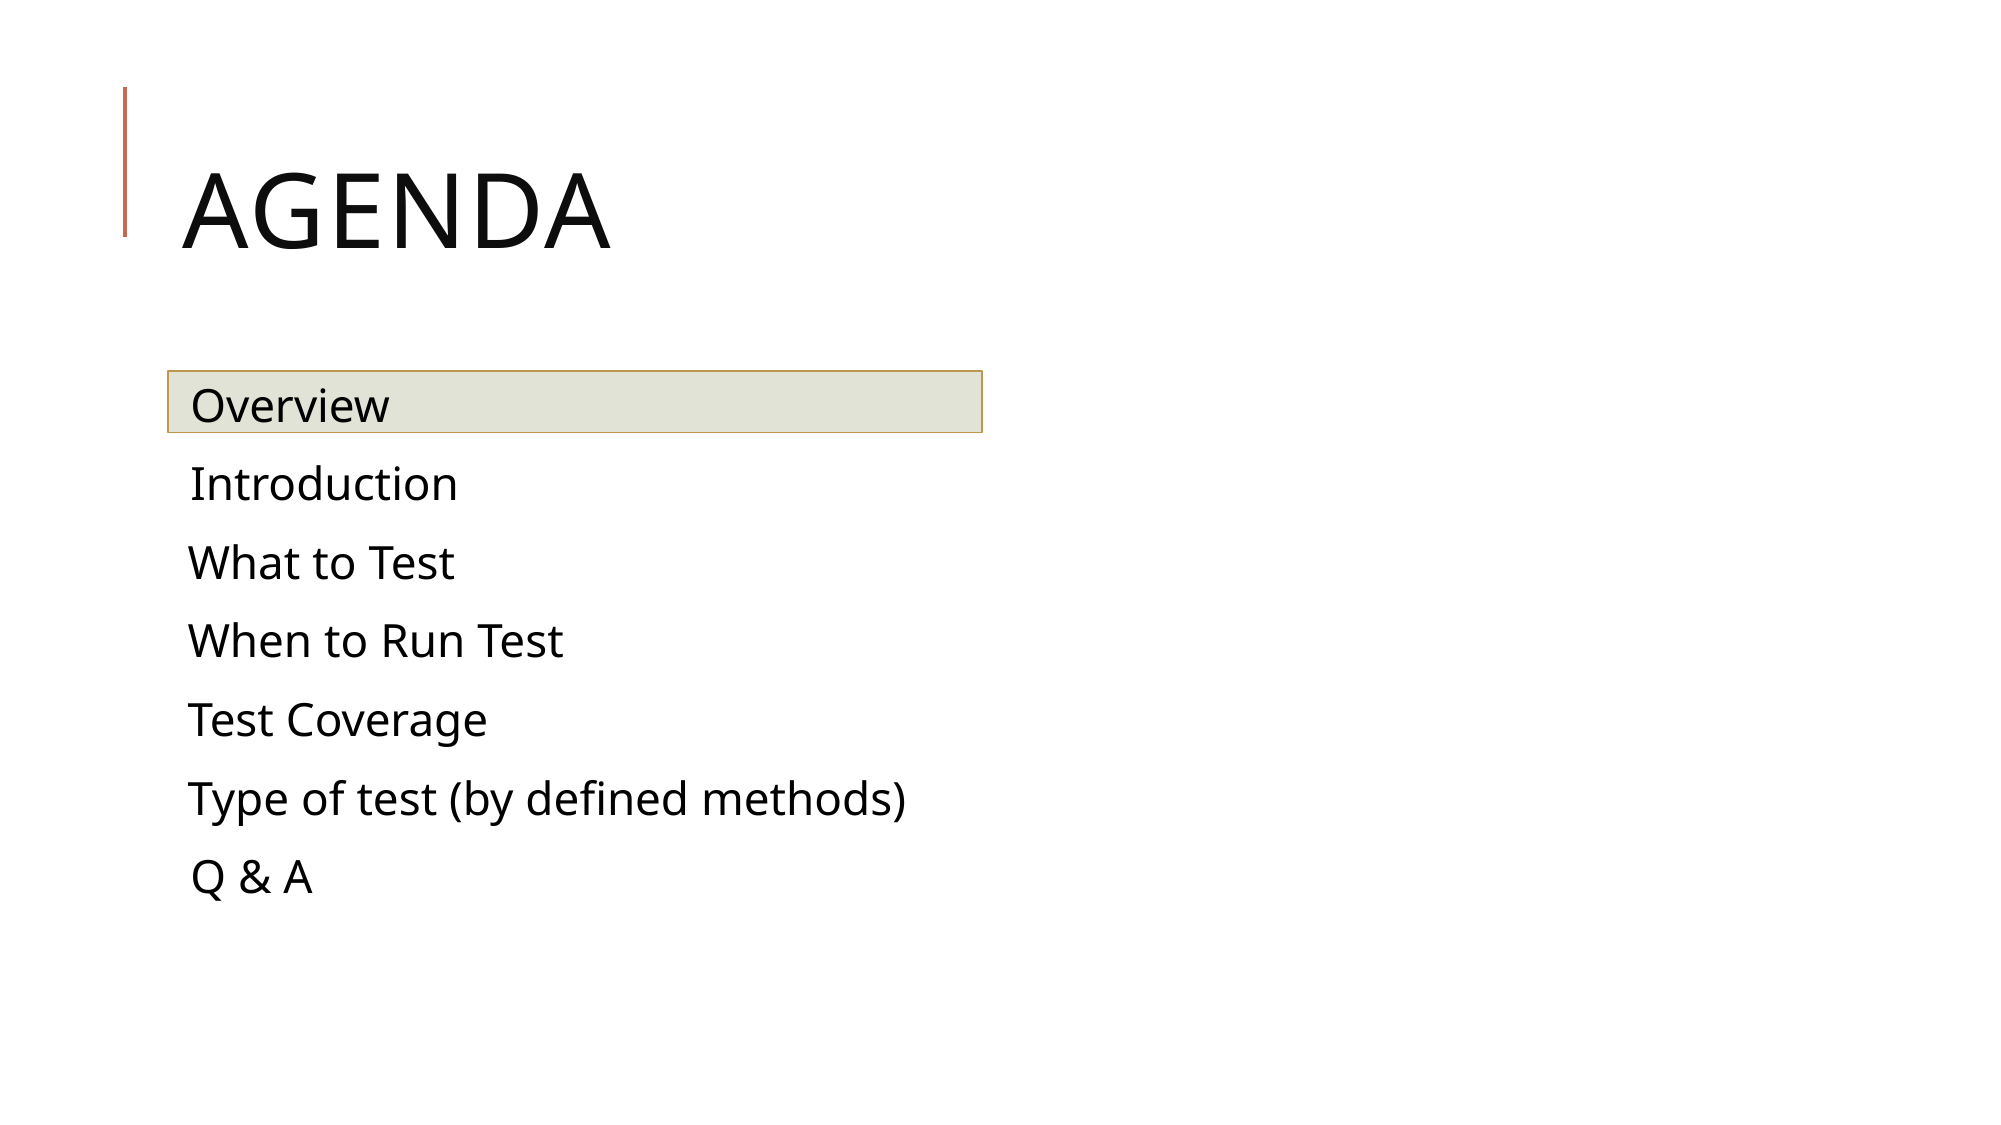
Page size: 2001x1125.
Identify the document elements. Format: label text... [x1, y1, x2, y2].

list Overview Introduction What to Test When to Run Test Test Coverage Type of test (by defined methods) Q & A [168, 375, 948, 927]
text_box [167, 370, 983, 433]
title AGENDA [168, 96, 1763, 342]
